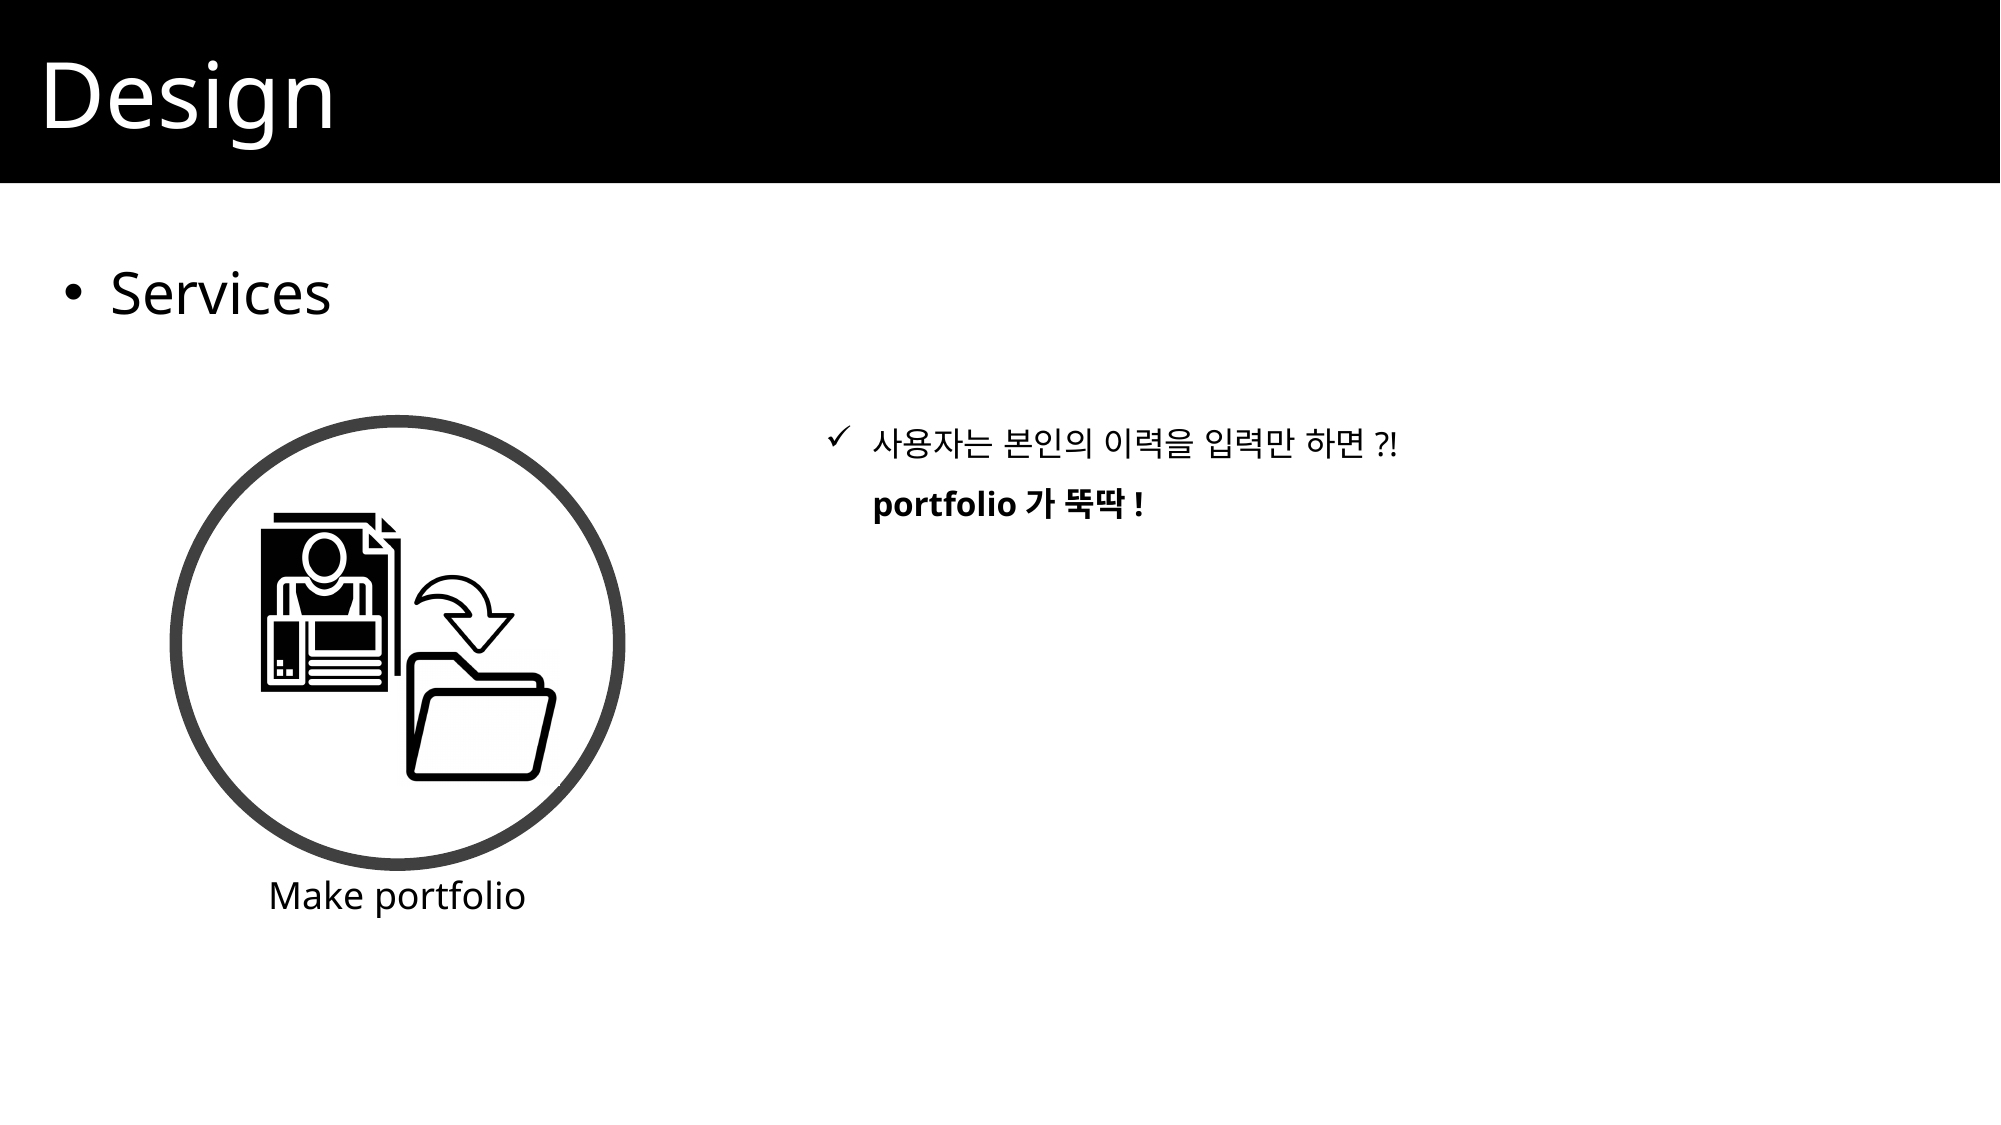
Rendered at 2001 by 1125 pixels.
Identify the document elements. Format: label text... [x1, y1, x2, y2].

text_box Design [0, 0, 2000, 184]
text_box 사용자는 본인의 이력을 입력만 하면?! portfolio가 뚝딱! [810, 396, 1952, 591]
text_box Services [48, 213, 1952, 911]
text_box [175, 421, 620, 926]
